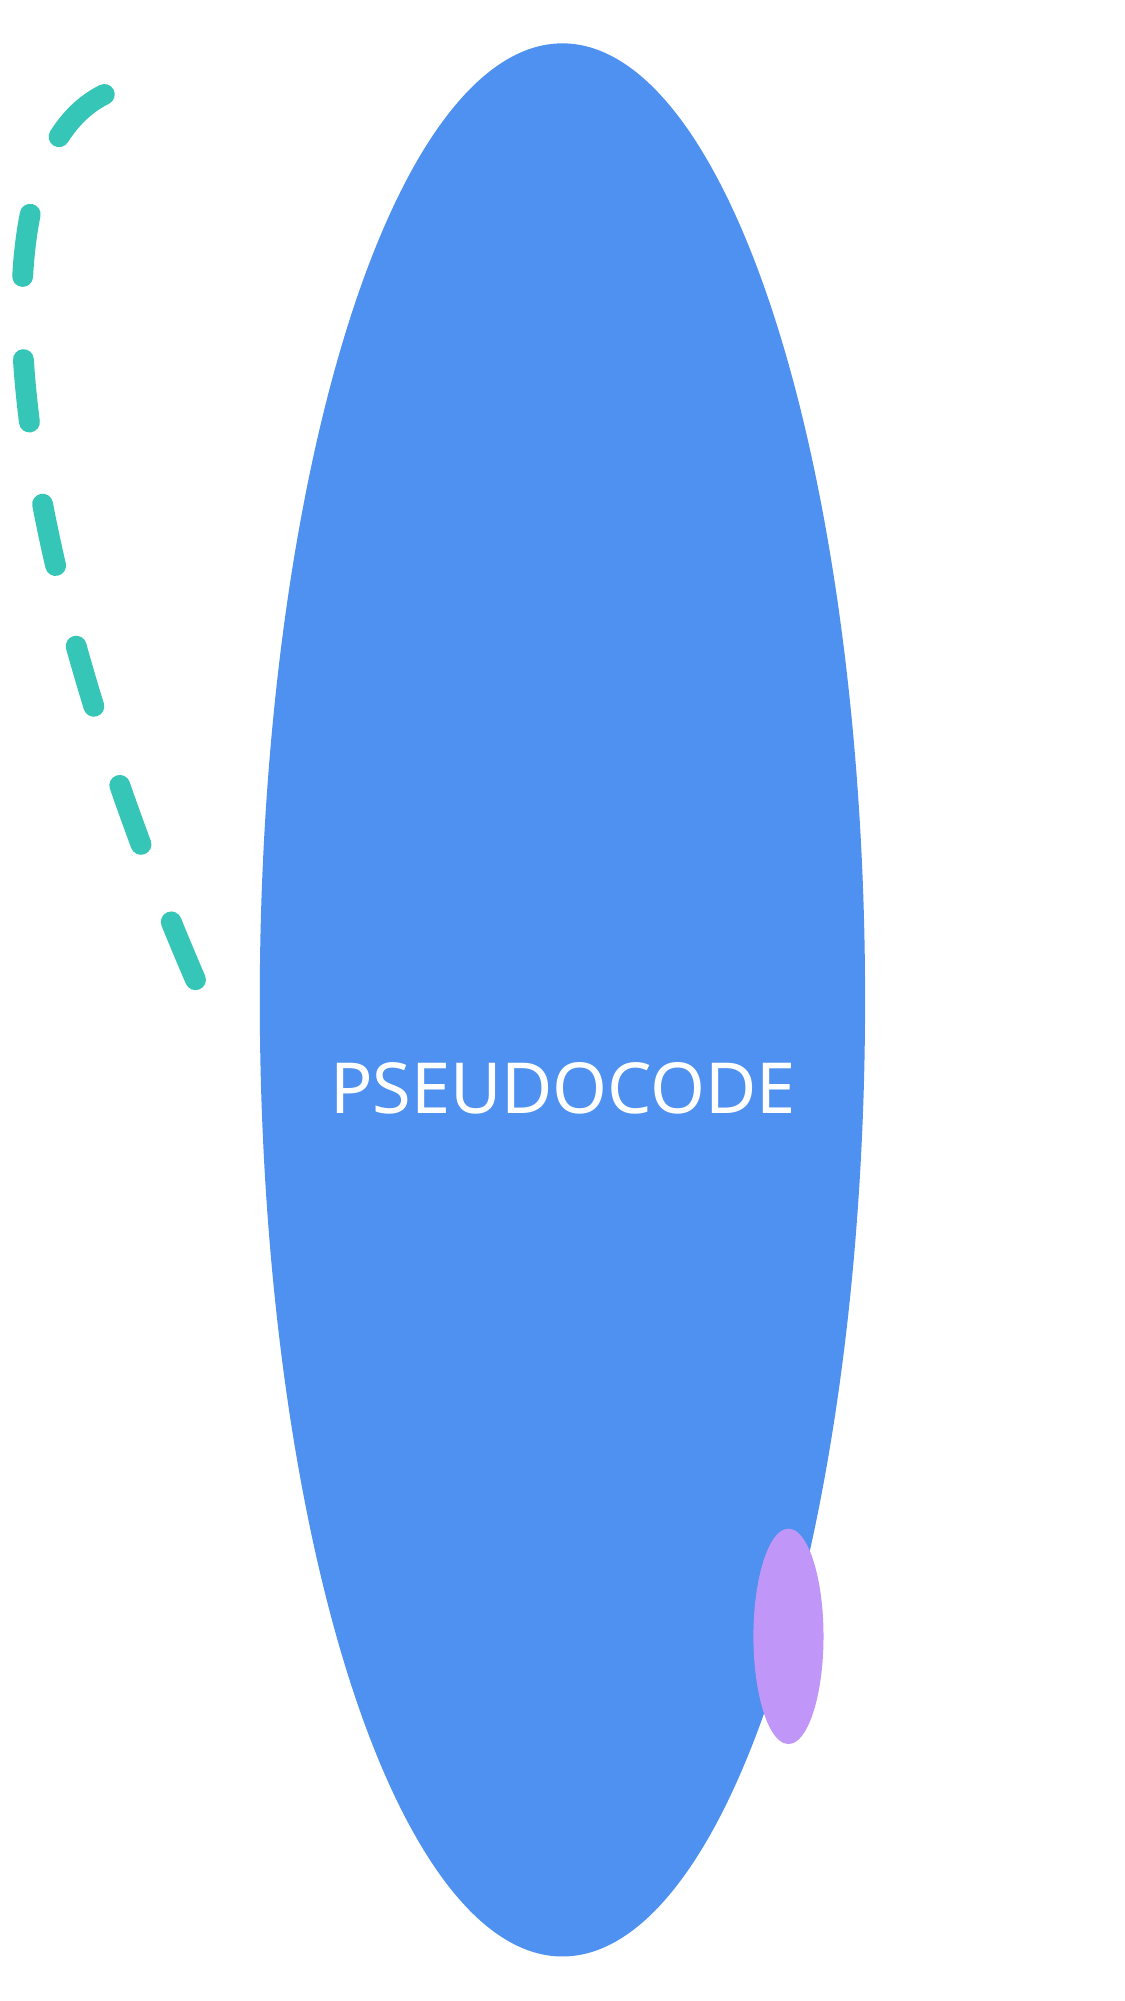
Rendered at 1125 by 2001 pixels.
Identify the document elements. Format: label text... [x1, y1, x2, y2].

title PSEUDOCODE [306, 402, 820, 1136]
